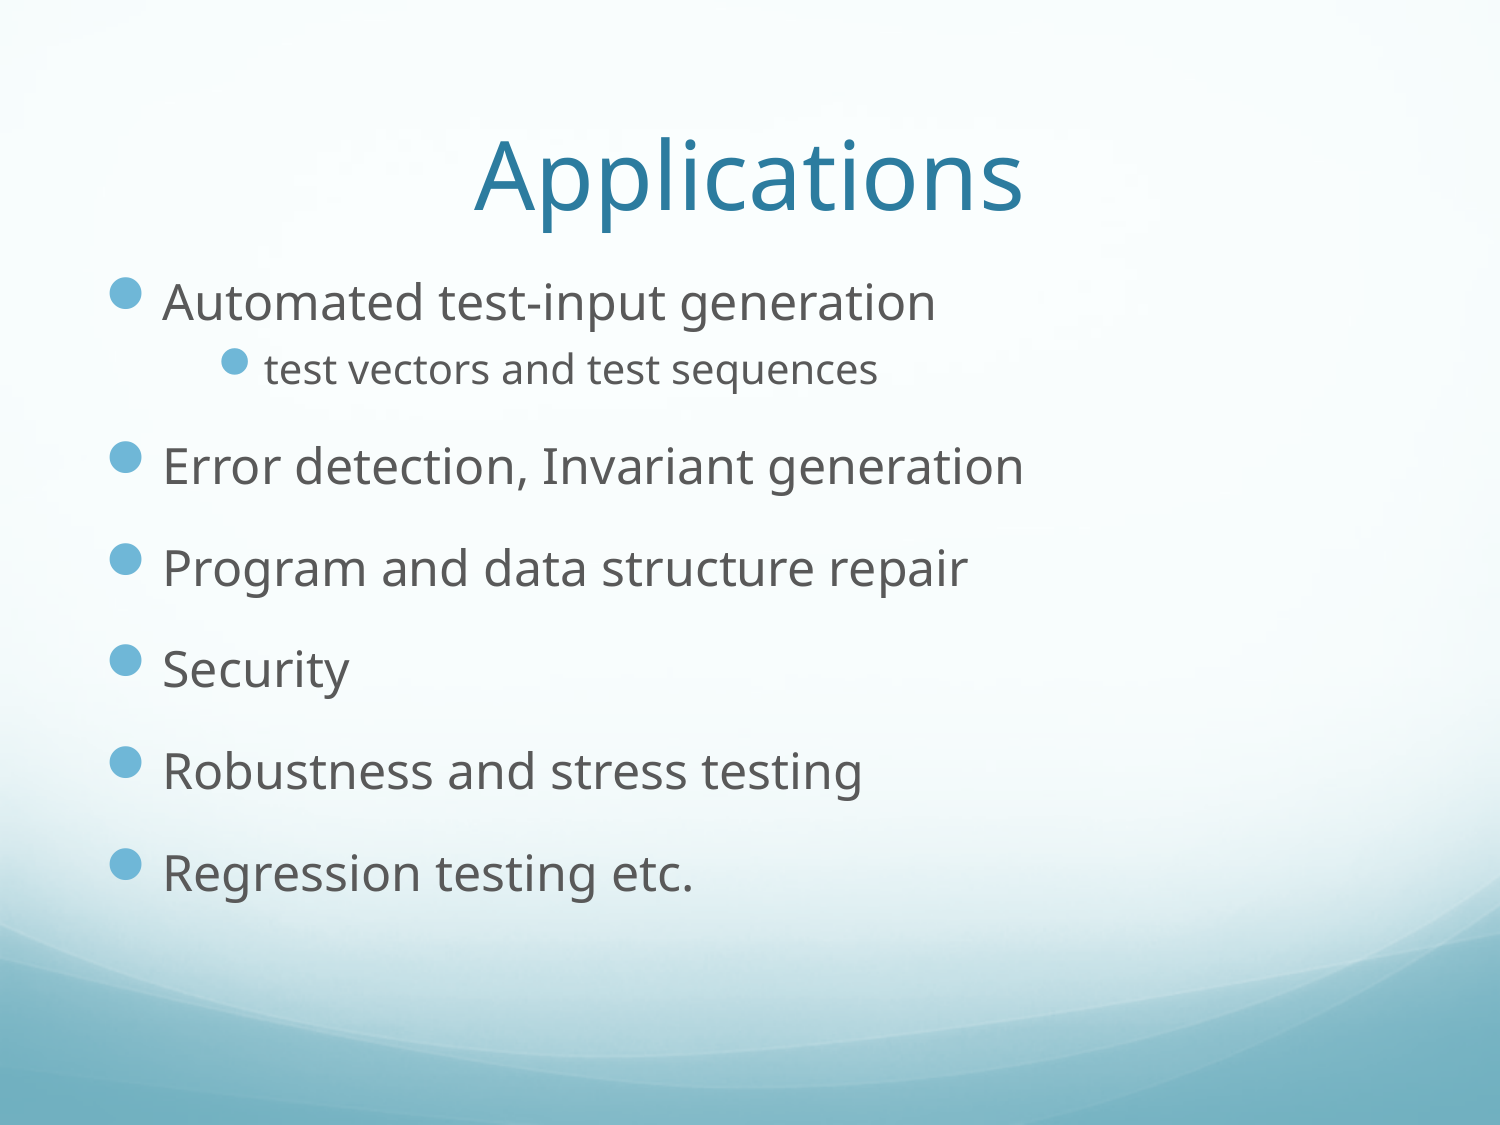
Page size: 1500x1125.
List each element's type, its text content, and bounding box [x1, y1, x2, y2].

list Automated test-input generation test vectors and test sequences Error detection, Invariant generation Program and data structure repair Security Robustness and stress testing Regression testing etc. [90, 262, 1410, 975]
title Applications [90, 17, 1410, 237]
